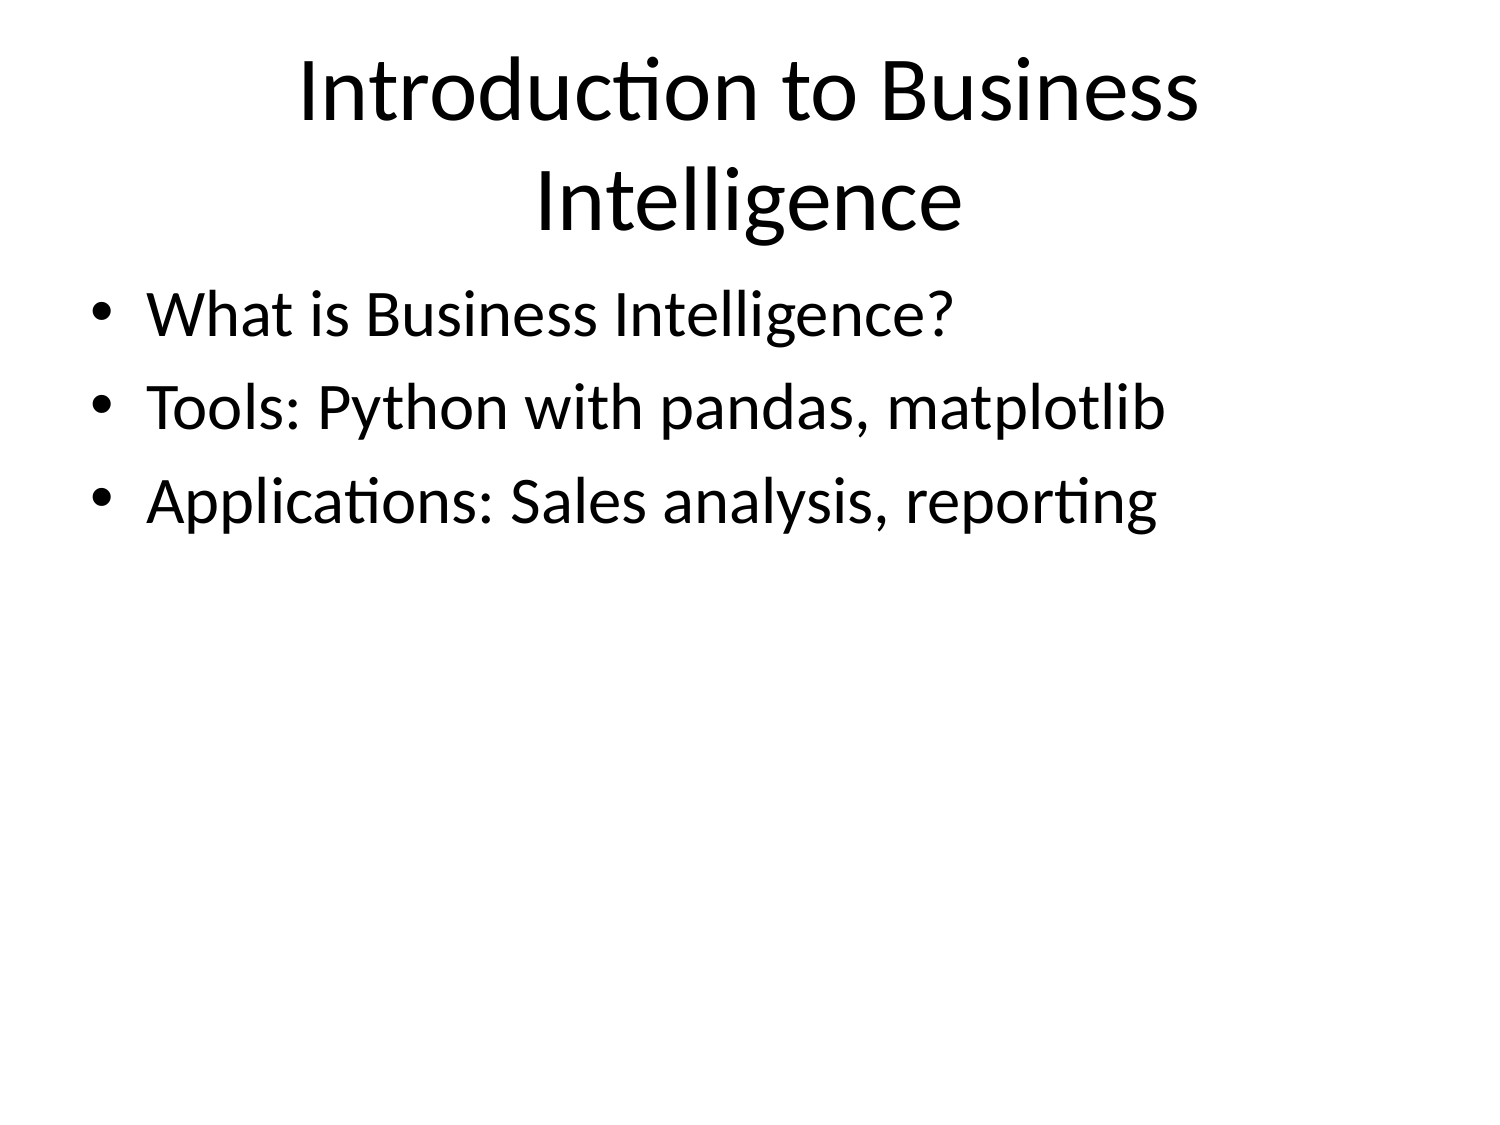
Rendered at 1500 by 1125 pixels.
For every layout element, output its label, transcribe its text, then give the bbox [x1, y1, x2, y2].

list What is Business Intelligence? Tools: Python with pandas, matplotlib Applications: Sales analysis, reporting [75, 262, 1425, 1005]
title Introduction to Business Intelligence [75, 45, 1425, 233]
